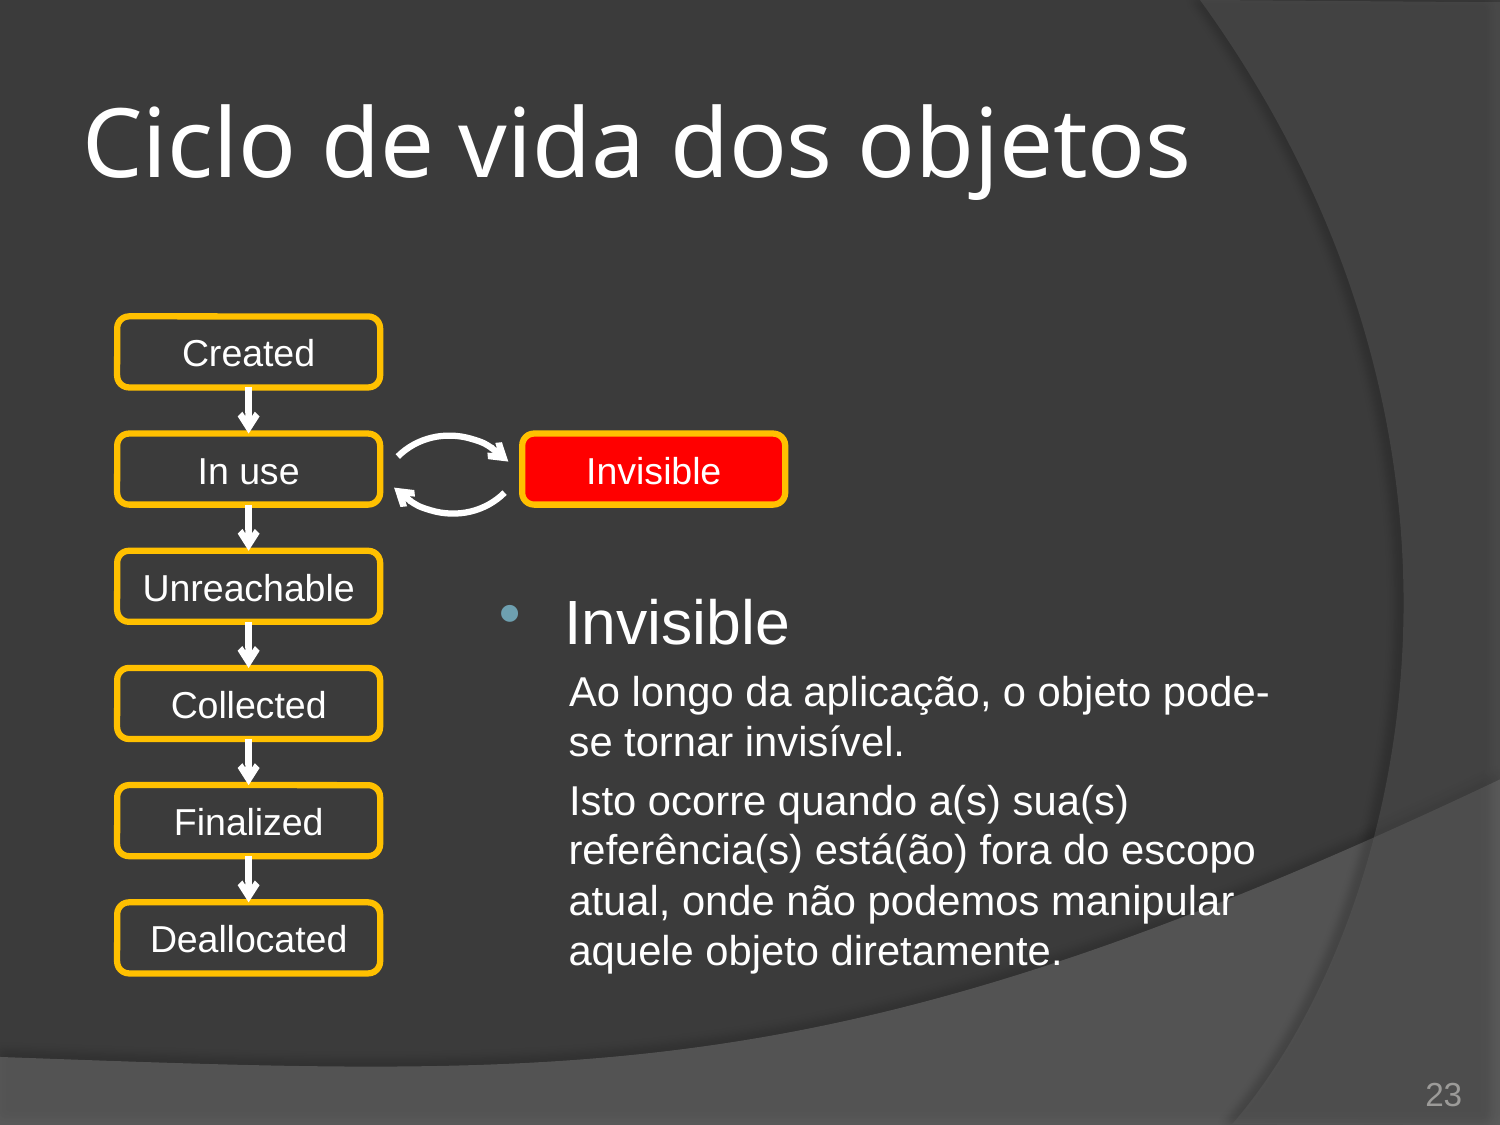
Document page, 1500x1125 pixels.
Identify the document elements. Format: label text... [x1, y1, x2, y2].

text_box Invisible [520, 431, 787, 507]
text_box [397, 434, 509, 478]
slide_number 23 [1337, 1053, 1463, 1114]
text_box Deallocated [115, 900, 382, 975]
text_box Collected [115, 666, 382, 741]
text_box [394, 436, 506, 515]
text_box Created [115, 314, 382, 390]
text_box Unreachable [115, 549, 382, 624]
text_box In use [115, 431, 382, 507]
title Ciclo de vida dos objetos [74, 44, 1301, 233]
text_box Finalized [115, 783, 382, 858]
list Invisible Ao longo da aplicação, o objeto pode-se tornar invisível. Isto ocorre quando a(s) sua(s) referência(s) está(ão) fora do escopo atual, onde não podemos manipular aquele objeto diretamente. [480, 573, 1301, 1006]
